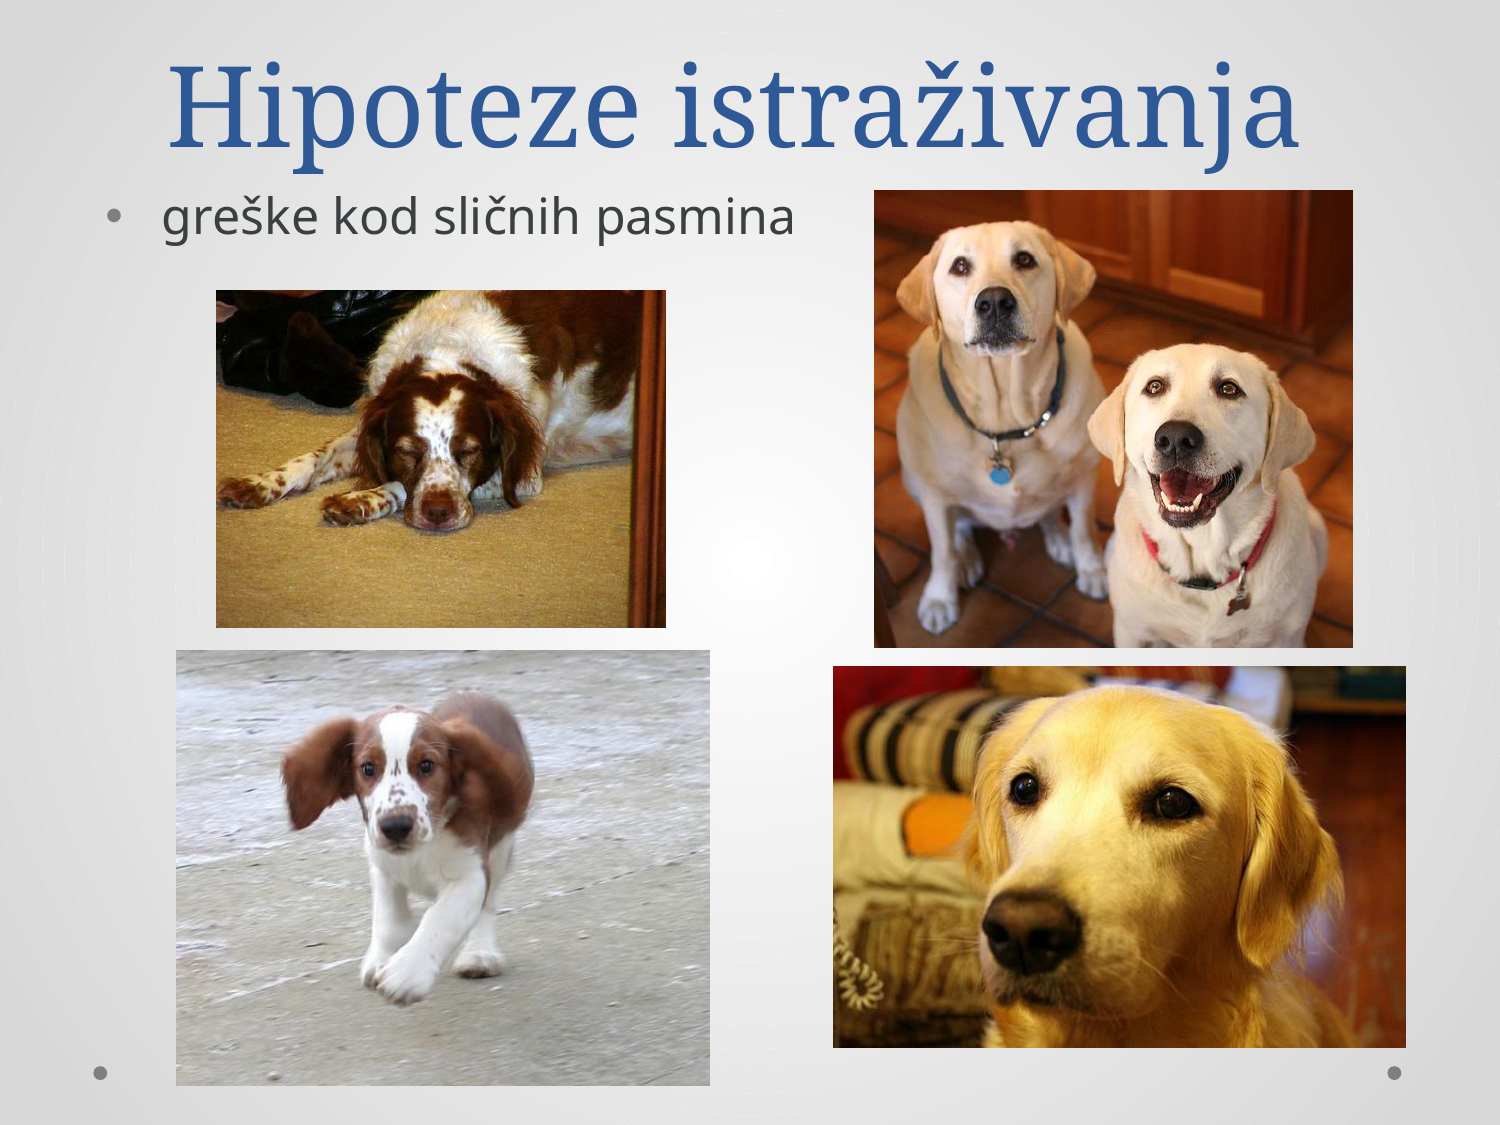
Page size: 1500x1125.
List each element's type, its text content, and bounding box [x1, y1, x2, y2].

list greške kod sličnih pasmina [71, 177, 1422, 921]
picture [216, 290, 666, 628]
picture [874, 189, 1353, 648]
title Hipoteze istraživanja [75, 0, 1425, 178]
picture [176, 650, 710, 1087]
picture [832, 665, 1407, 1048]
